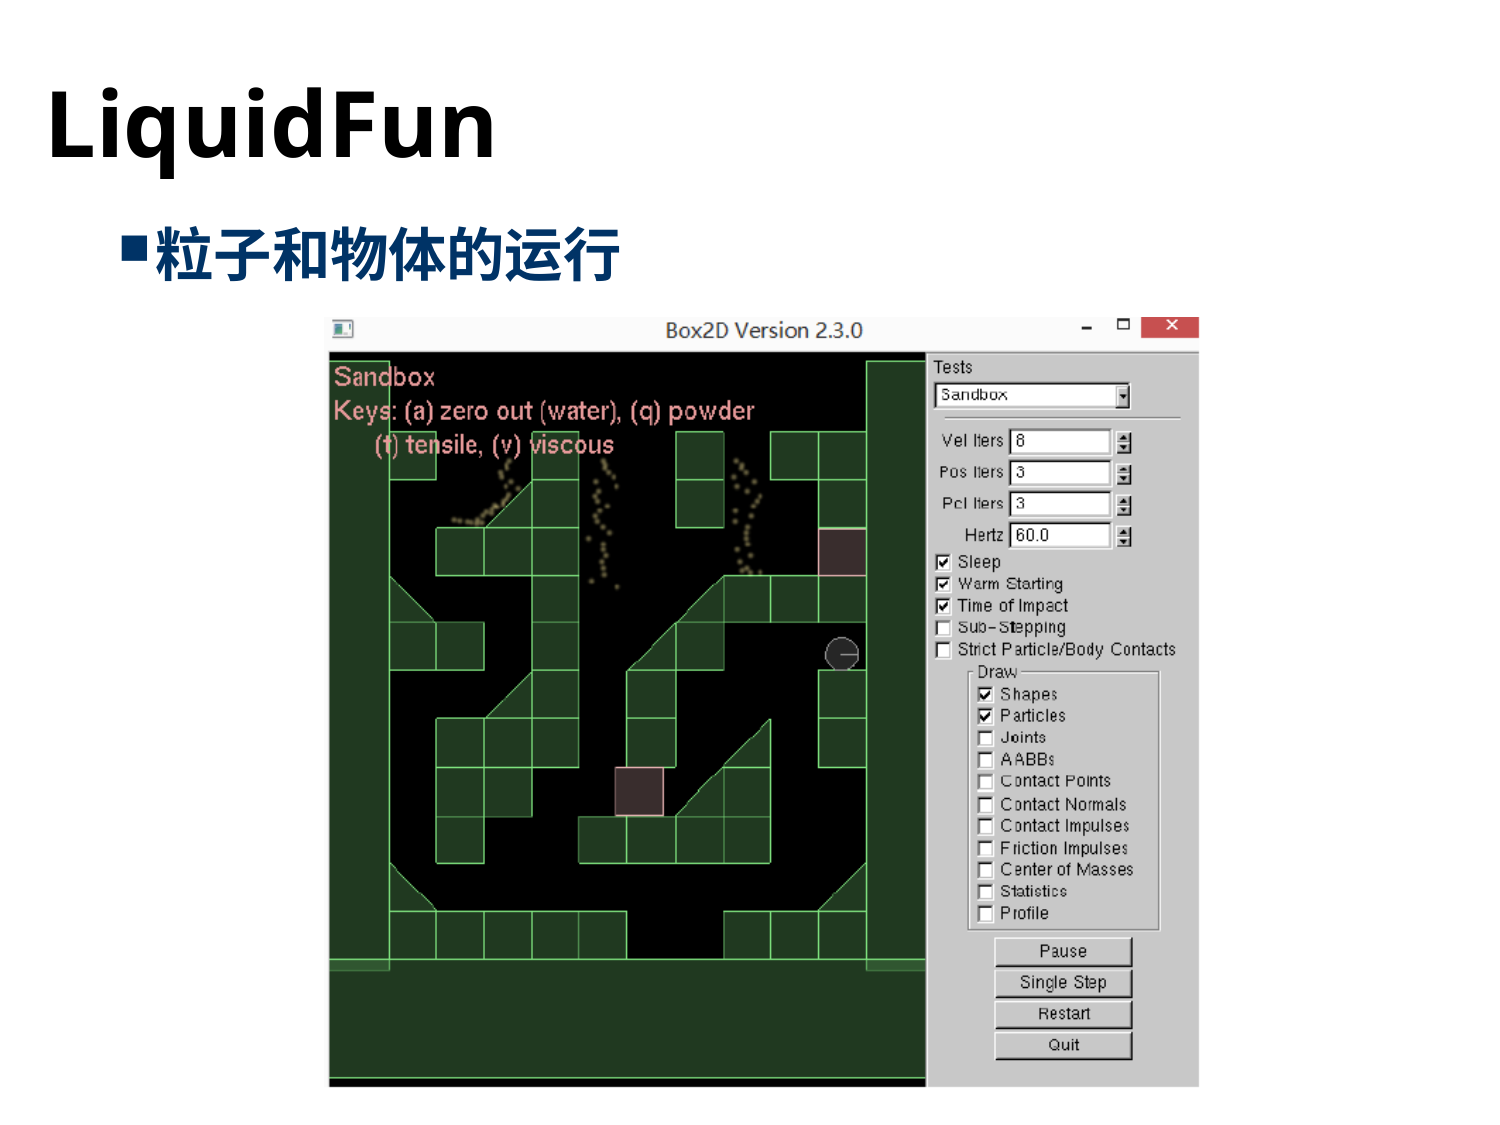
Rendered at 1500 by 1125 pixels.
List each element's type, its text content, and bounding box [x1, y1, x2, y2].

title LiquidFun [29, 19, 1324, 237]
list 粒子和物体的运行 [103, 218, 1424, 998]
picture [324, 317, 1202, 1090]
